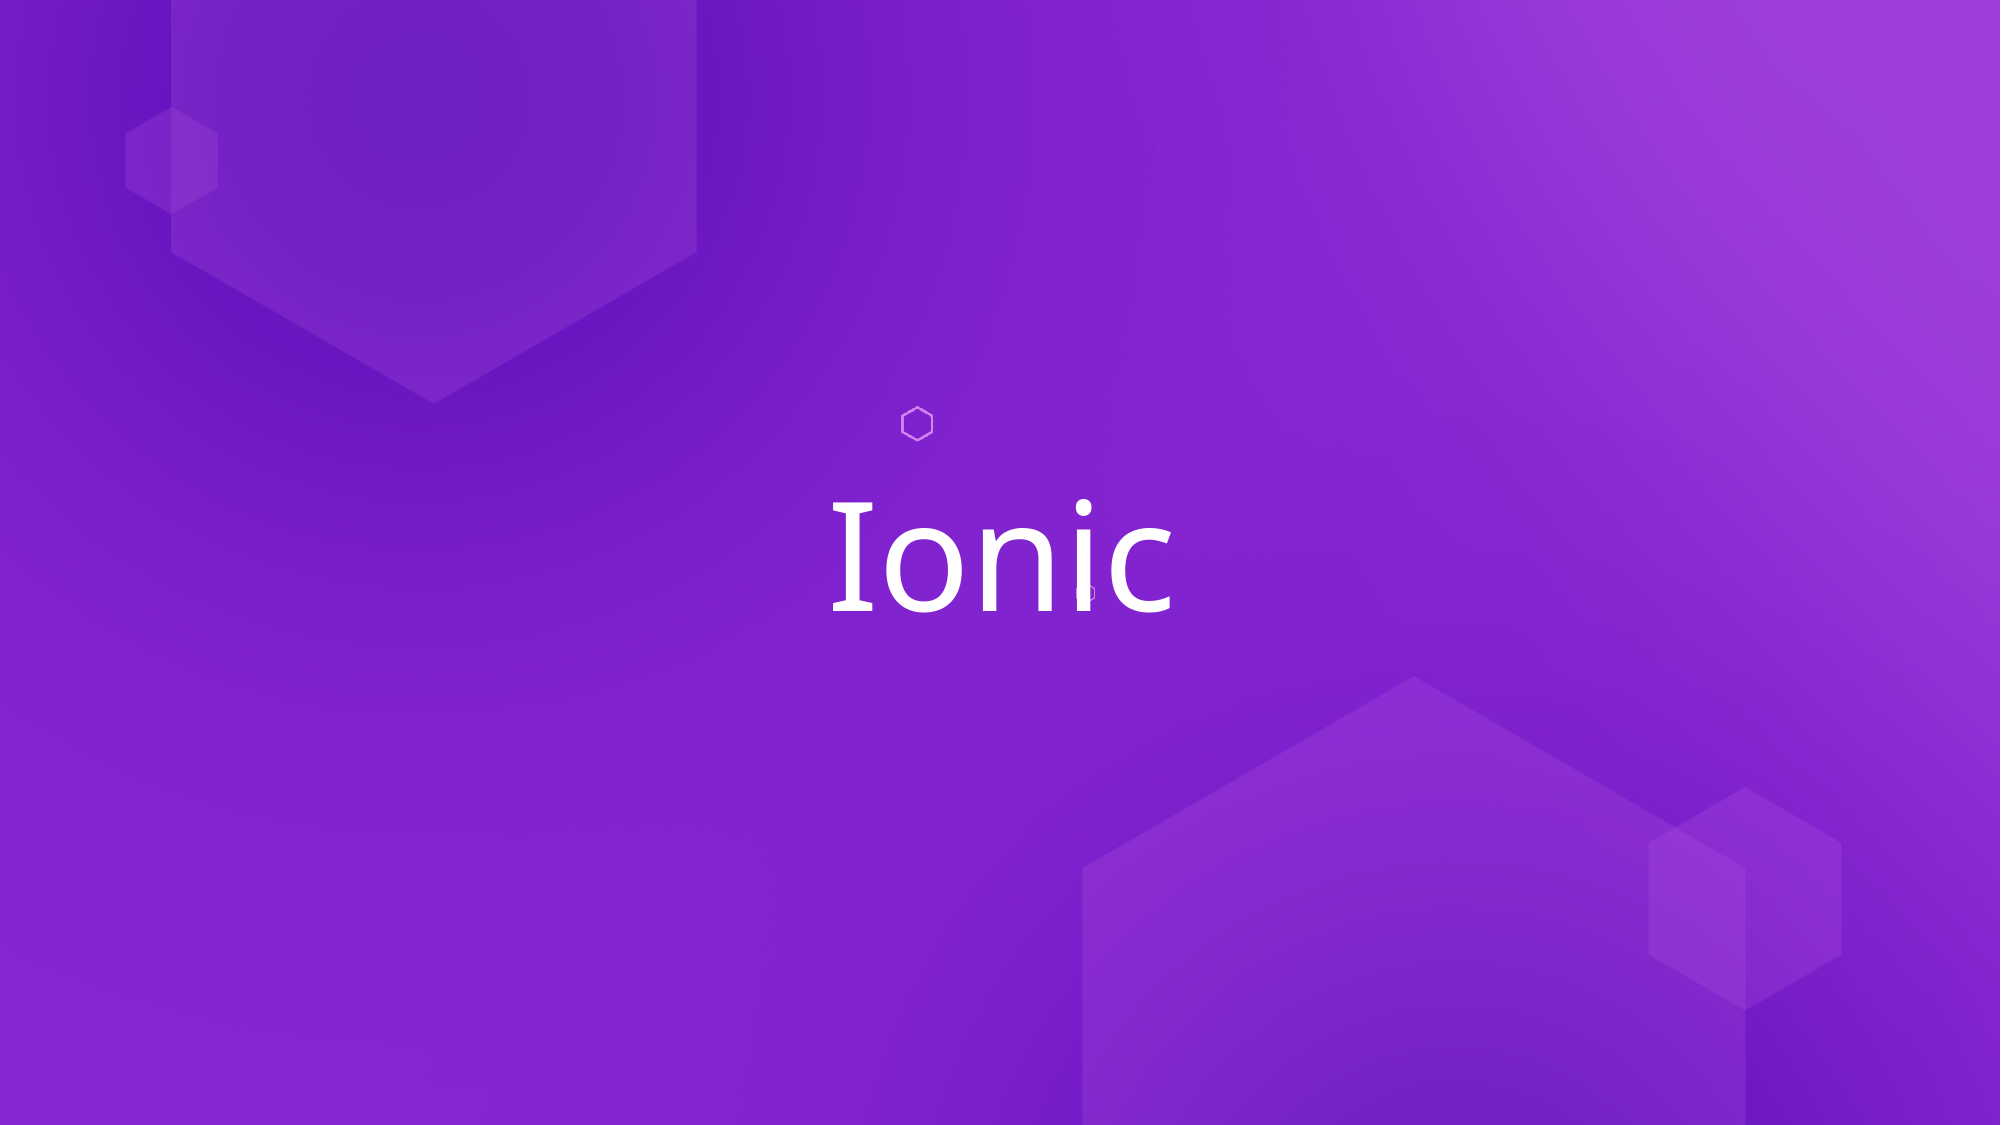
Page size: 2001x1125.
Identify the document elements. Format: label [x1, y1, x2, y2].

picture [1076, 583, 1095, 604]
picture [901, 405, 933, 442]
list [0, 0, 2000, 1125]
